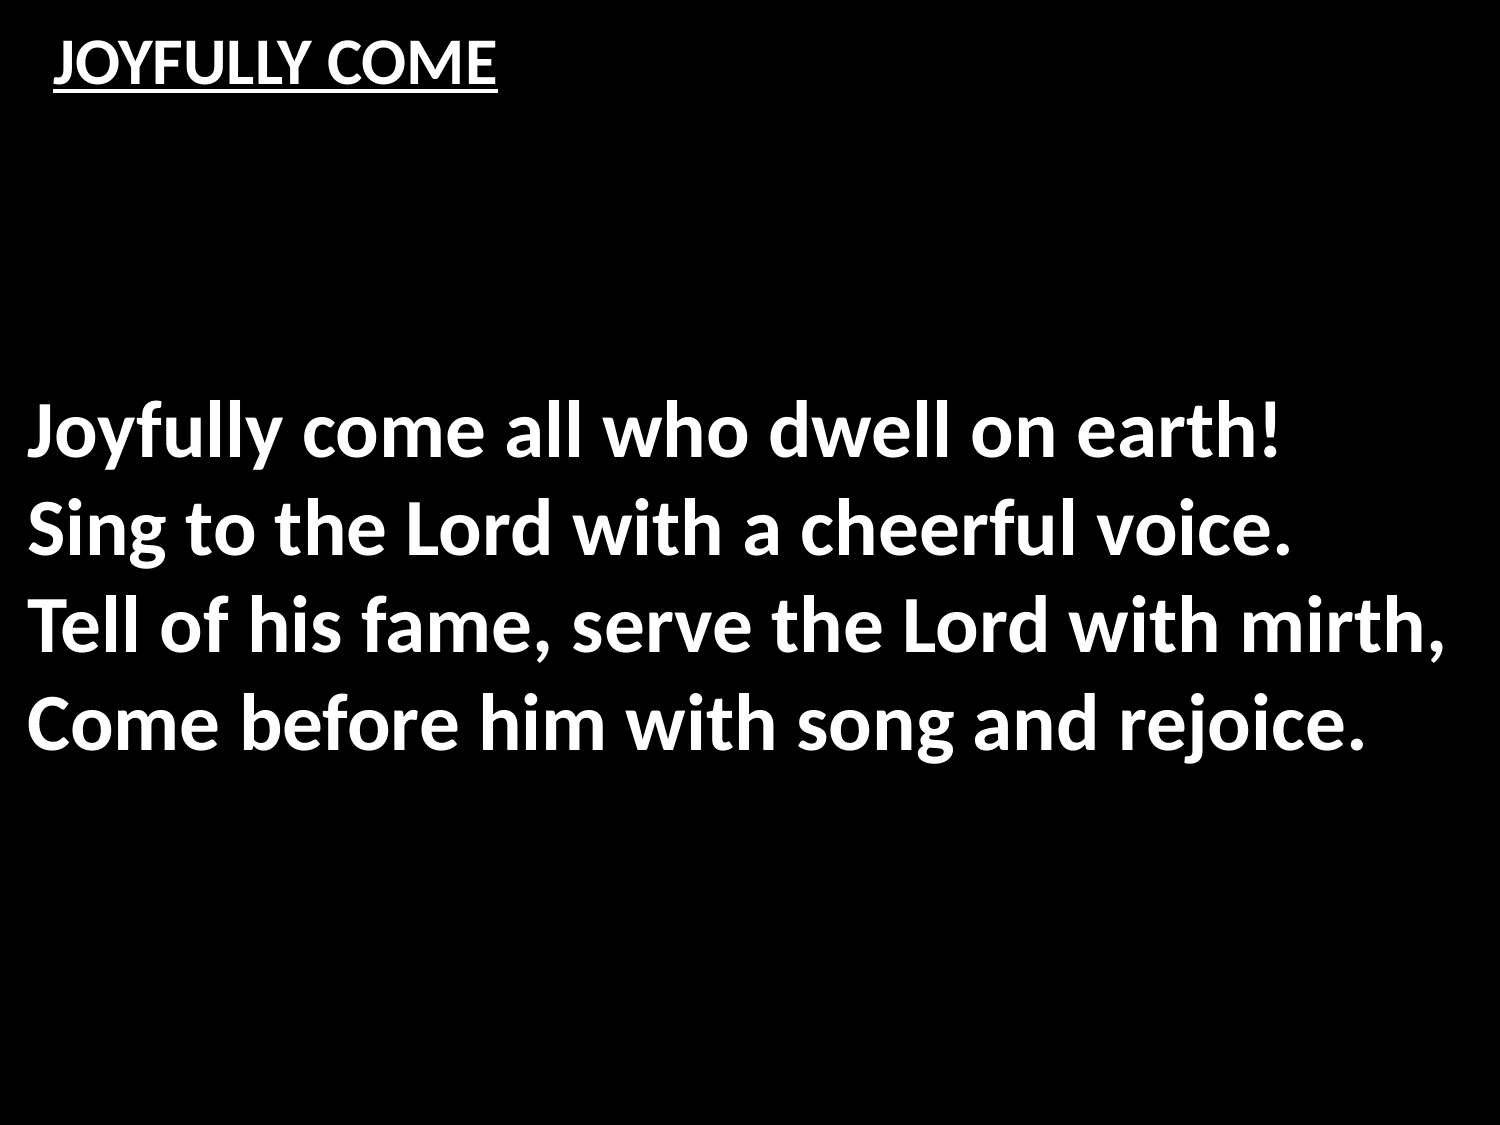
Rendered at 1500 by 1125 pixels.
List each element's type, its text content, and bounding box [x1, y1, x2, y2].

list Joyfully come all who dwell on earth! Sing to the Lord with a cheerful voice. Tell of his fame, serve the Lord with mirth, Come before him with song and rejoice. [8, 125, 1489, 1116]
title JOYFULLY COME [10, 0, 1490, 117]
